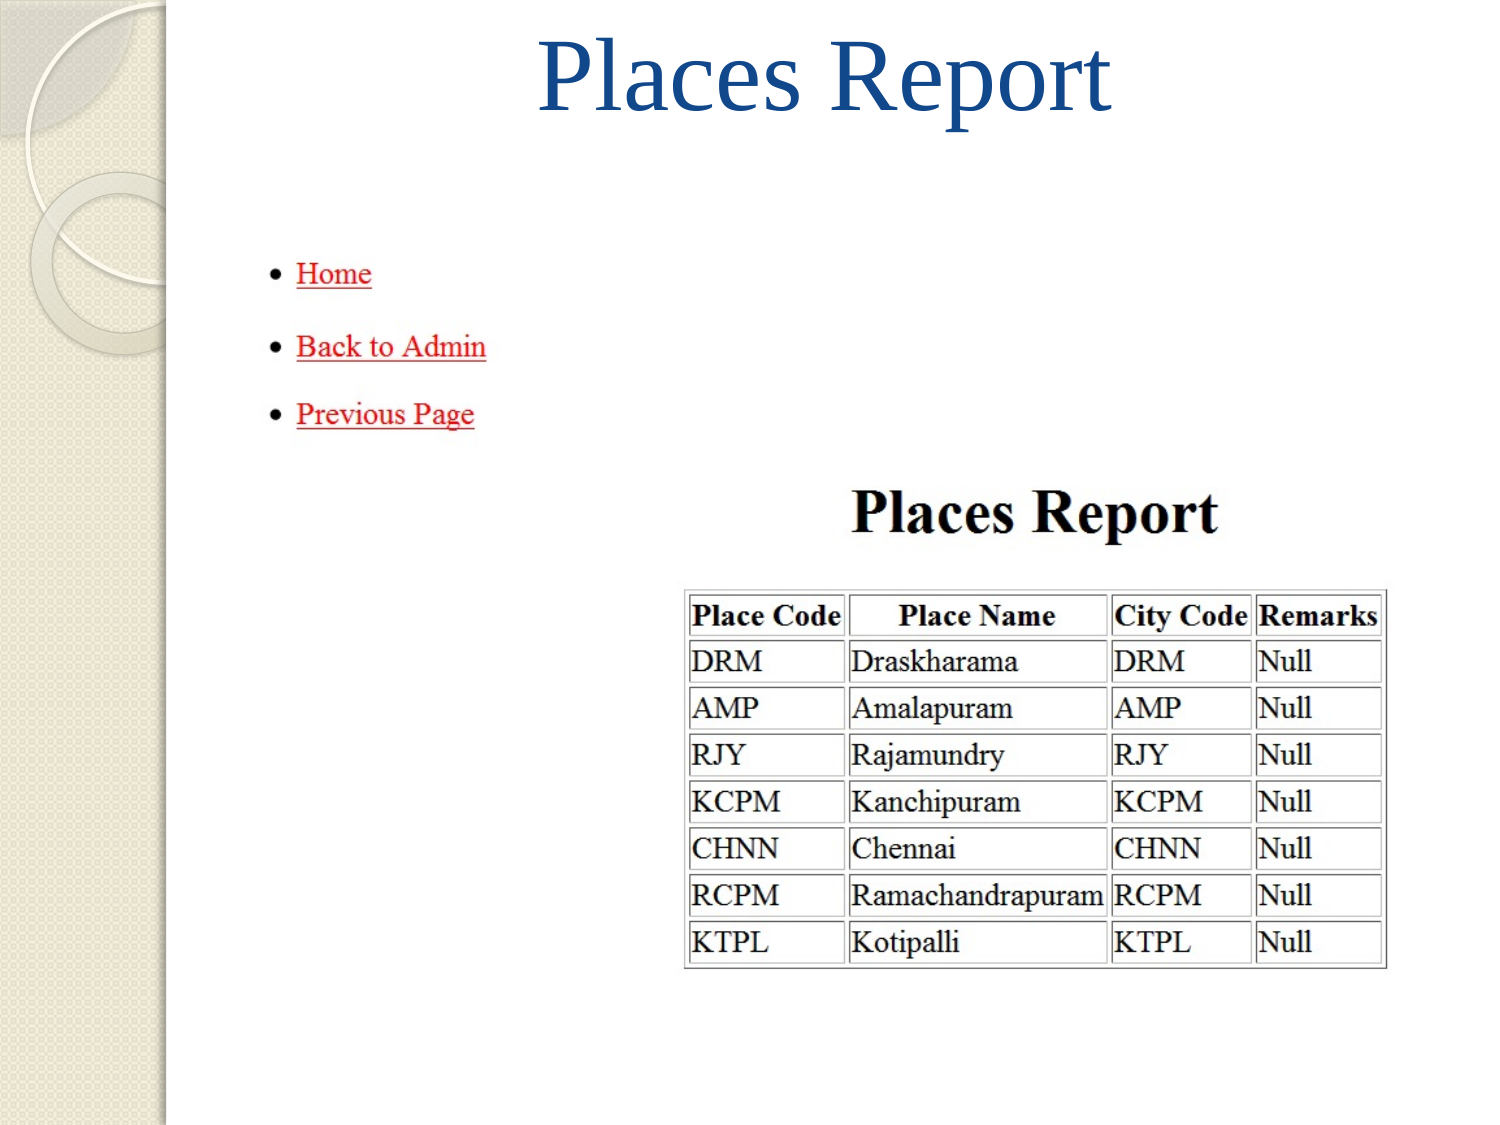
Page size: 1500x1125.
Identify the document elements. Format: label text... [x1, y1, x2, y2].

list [249, 237, 1452, 1026]
title Places Report [150, 0, 1500, 138]
